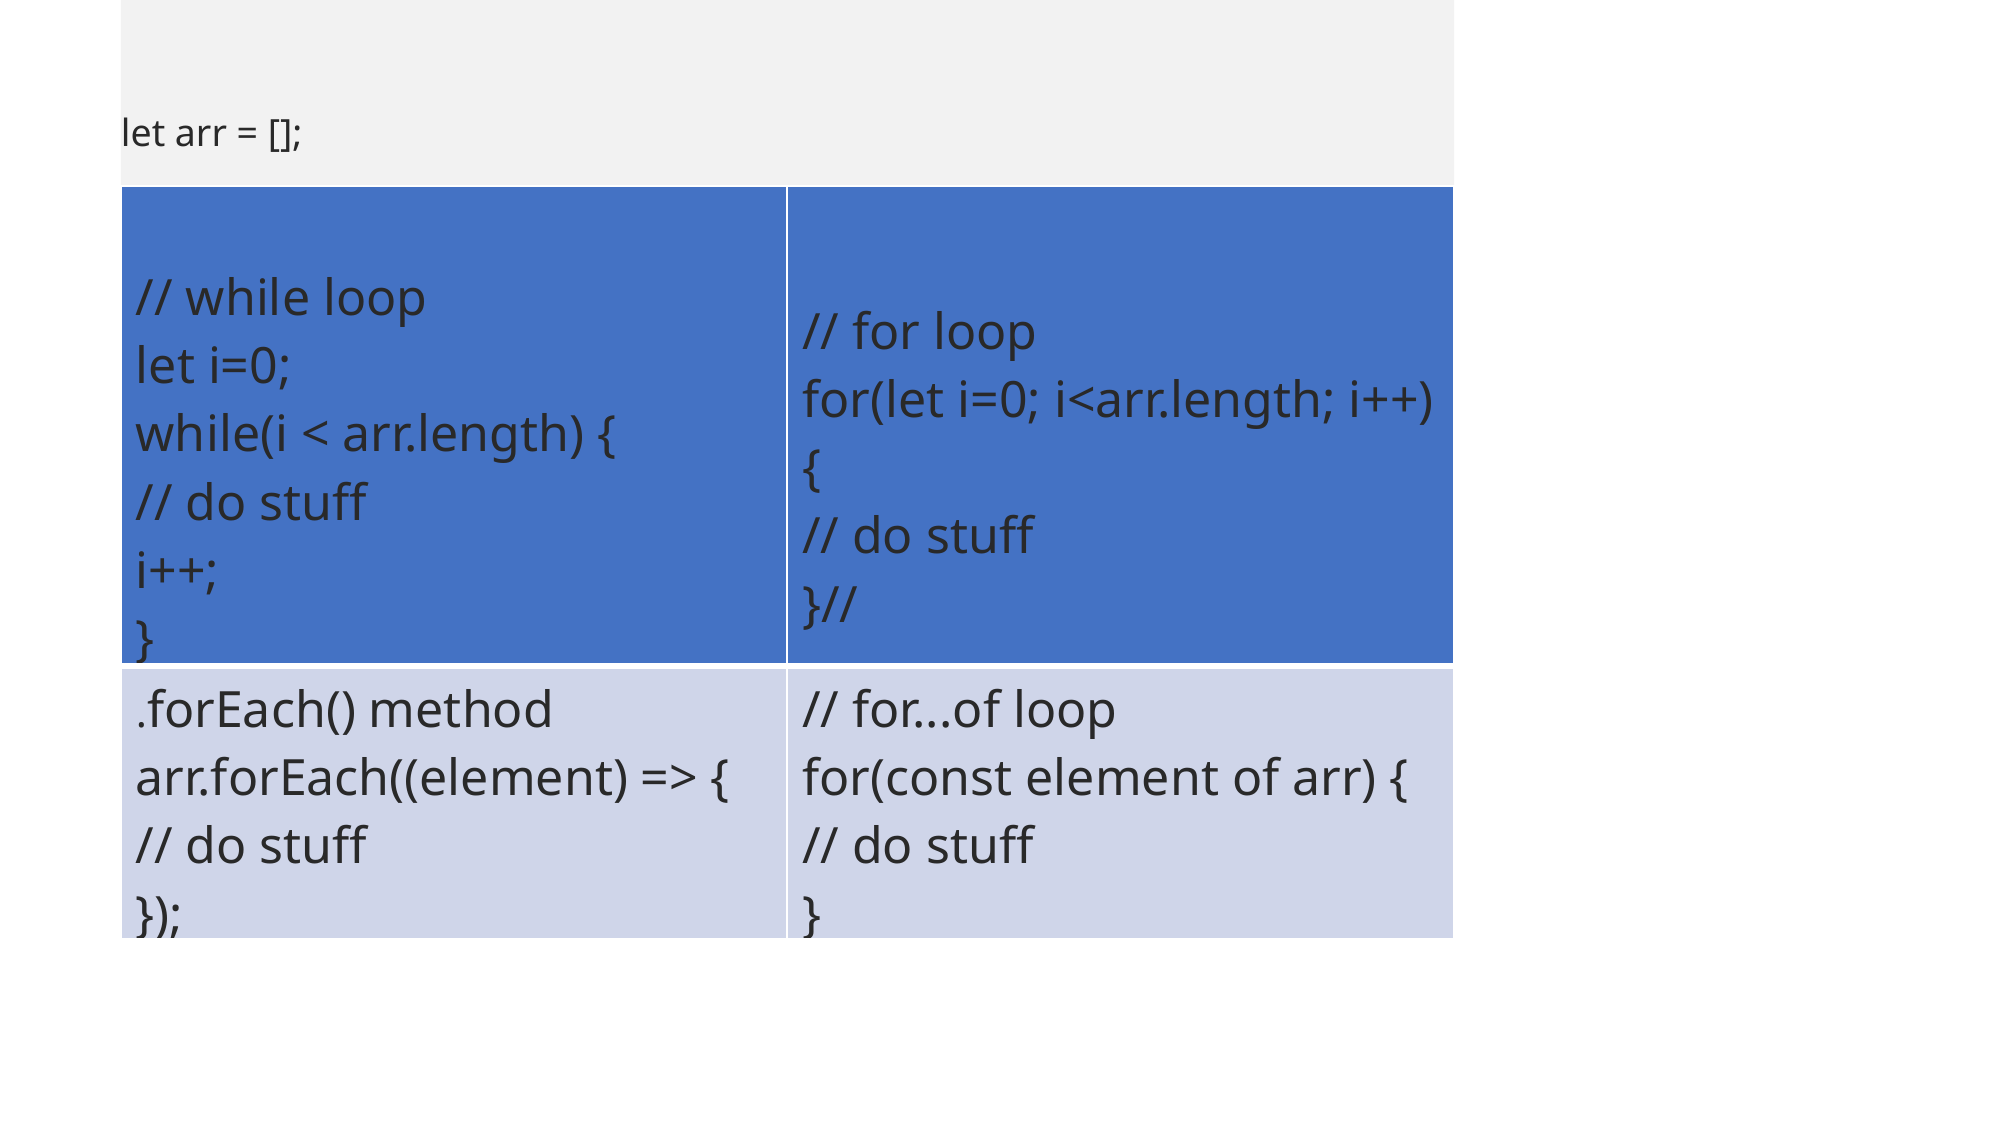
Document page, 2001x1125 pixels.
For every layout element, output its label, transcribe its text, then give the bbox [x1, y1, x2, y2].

list let arr = []; [120, 0, 1455, 185]
table_header // while loop let i=0; while(i < arr.length) { // do stuff i++; } [122, 187, 786, 663]
table_cell .forEach() method arr.forEach((element) => { // do stuff }); [122, 669, 786, 938]
table_cell // for...of loop for(const element of arr) { // do stuff } [788, 669, 1453, 938]
table_header // for loop for(let i=0; i<arr.length; i++) { // do stuff }// [788, 187, 1453, 663]
